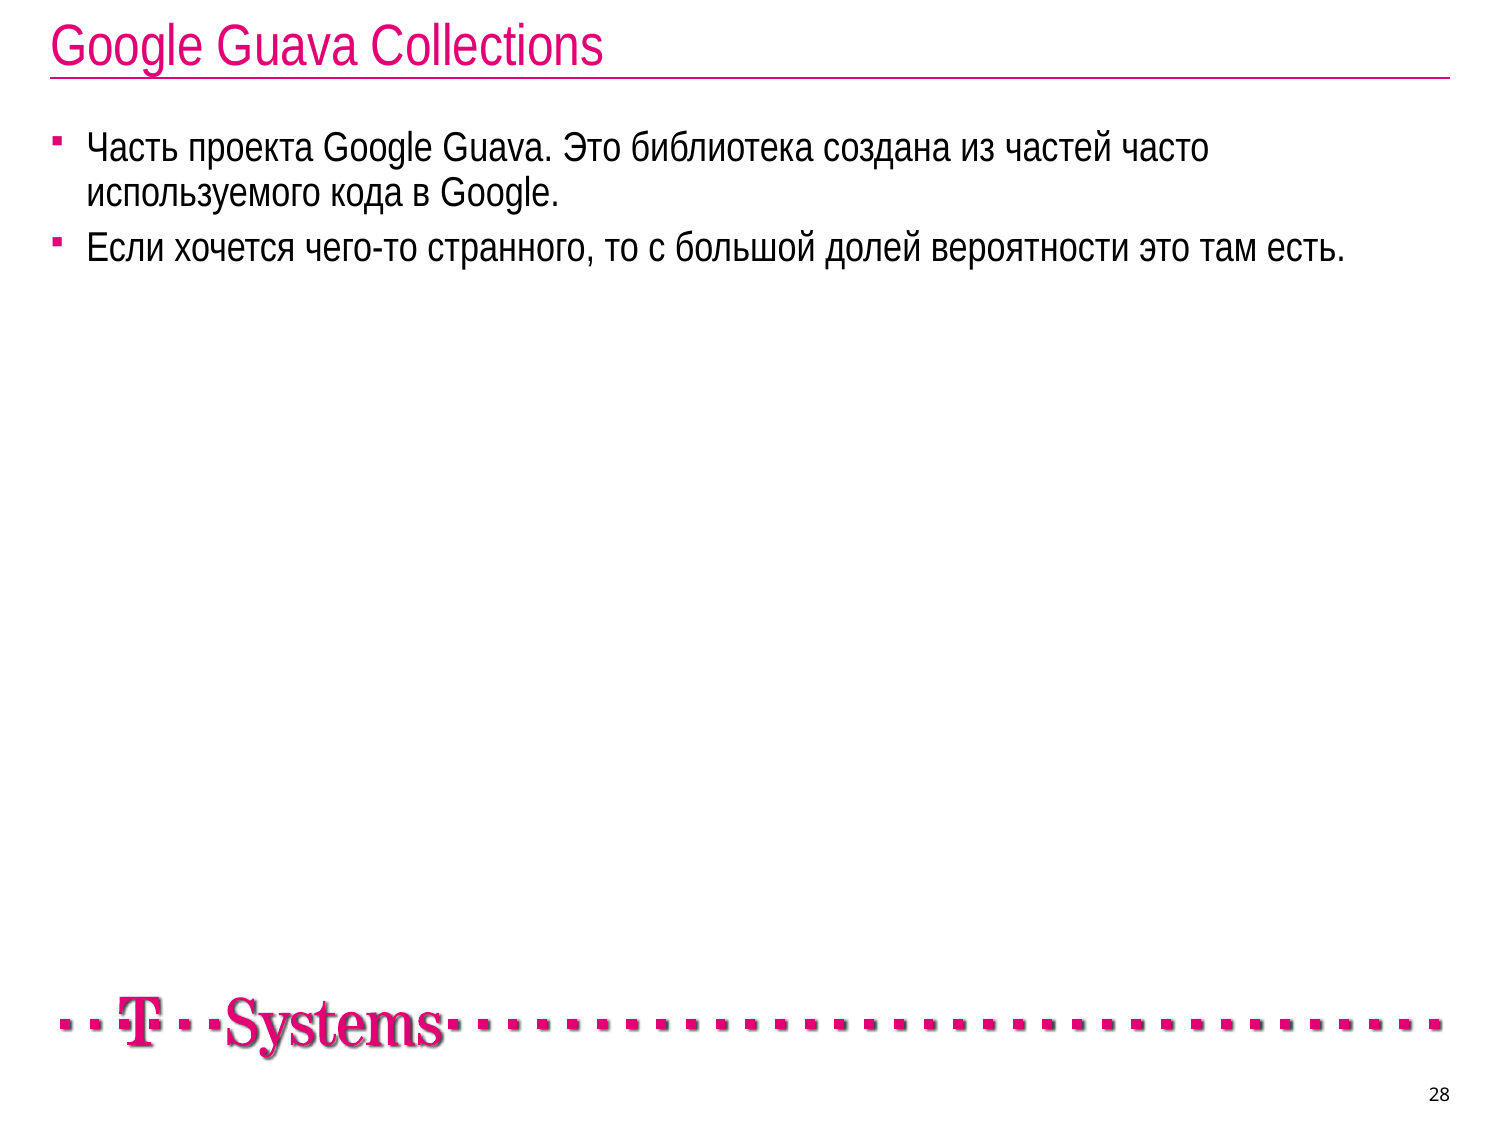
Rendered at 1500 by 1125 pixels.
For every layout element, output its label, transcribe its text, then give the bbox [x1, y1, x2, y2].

list Часть проекта Google Guava. Это библиотека создана из частей часто используемого кода в Google. Если хочется чего-то странного, то с большой долей вероятности это там есть. [50, 125, 1450, 988]
slide_number 28 [1361, 1082, 1451, 1107]
title Google Guava Collections [50, 14, 1450, 91]
